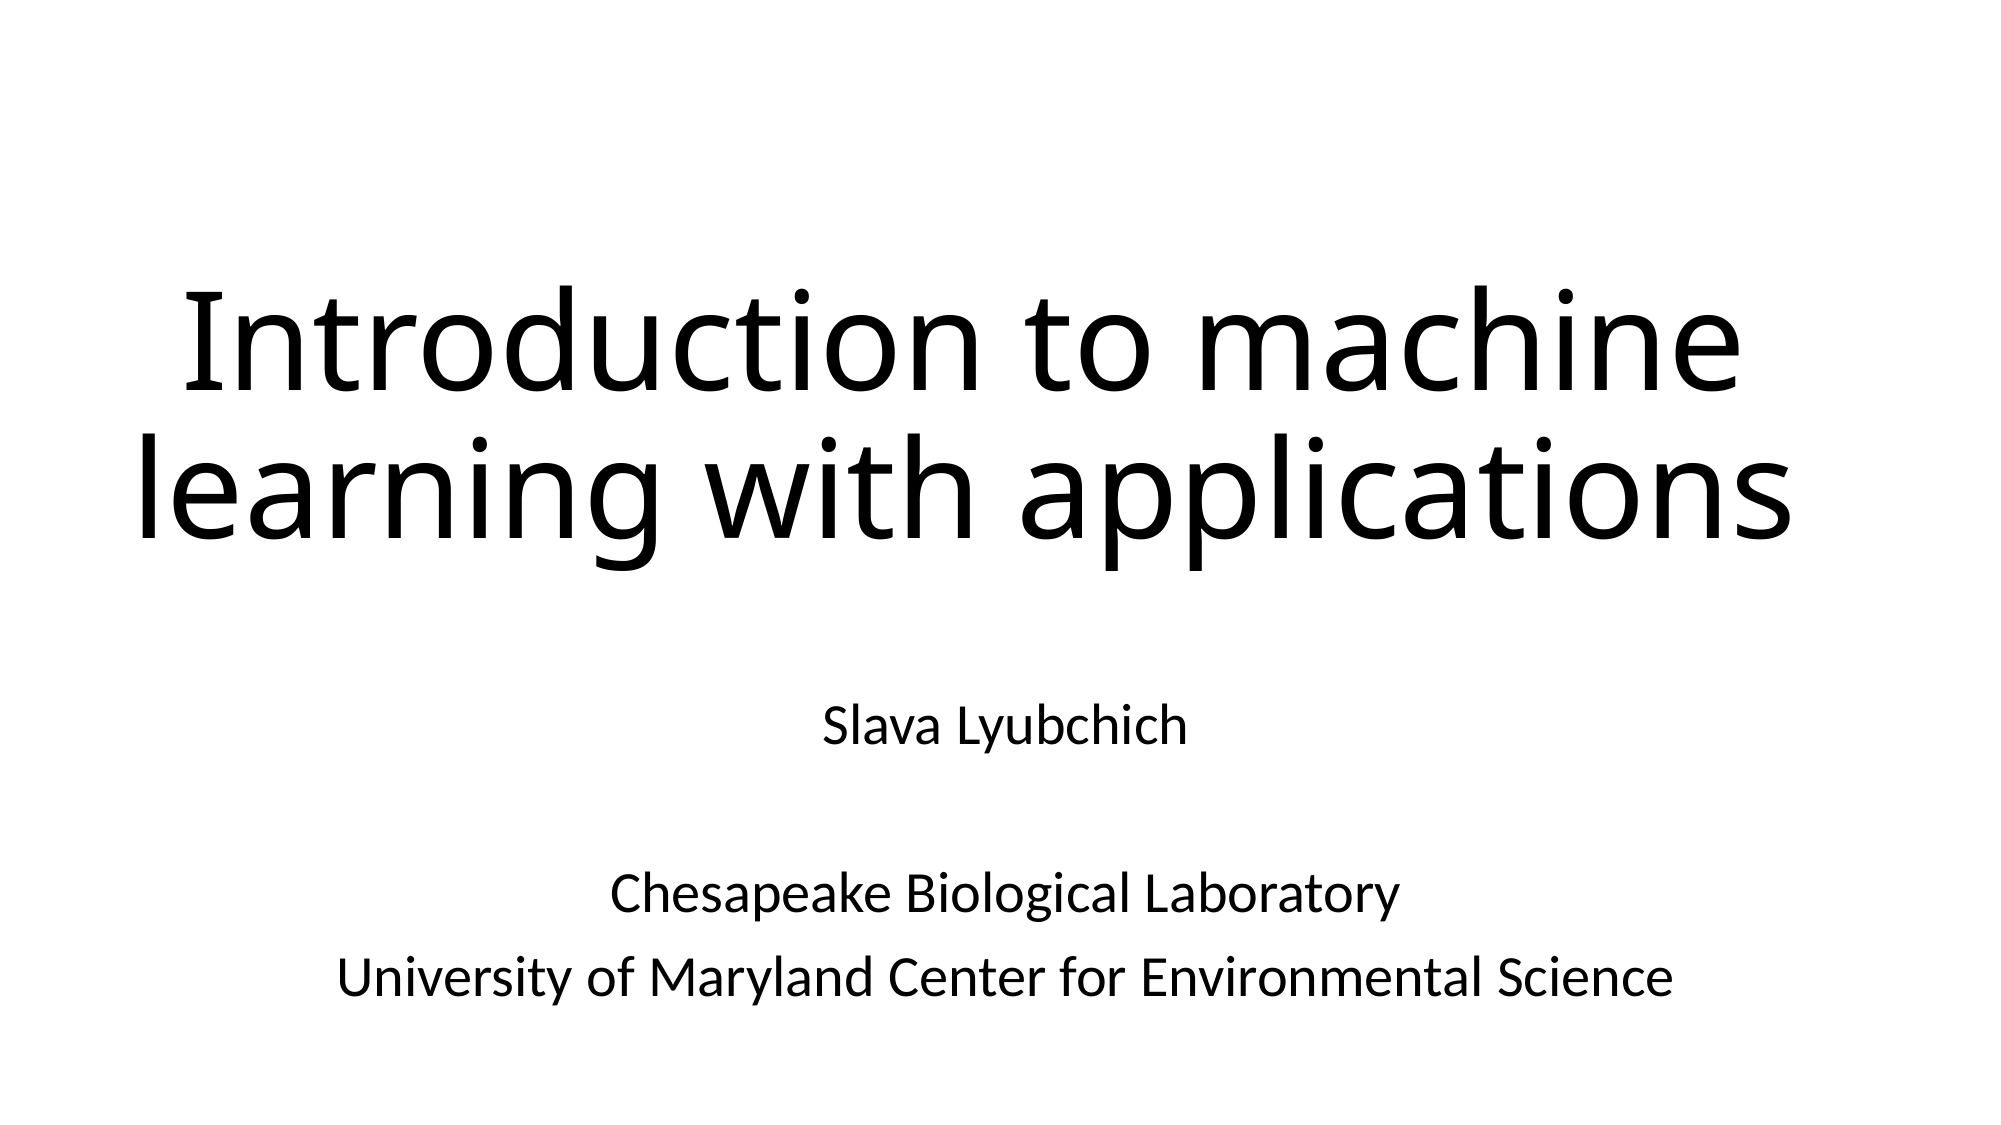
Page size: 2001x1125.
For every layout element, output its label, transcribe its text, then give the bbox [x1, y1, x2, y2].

subtitle Slava Lyubchich Chesapeake Biological Laboratory University of Maryland Center for Environmental Science [256, 596, 1756, 967]
title Introduction to machine learning with applications [64, 184, 1865, 576]
